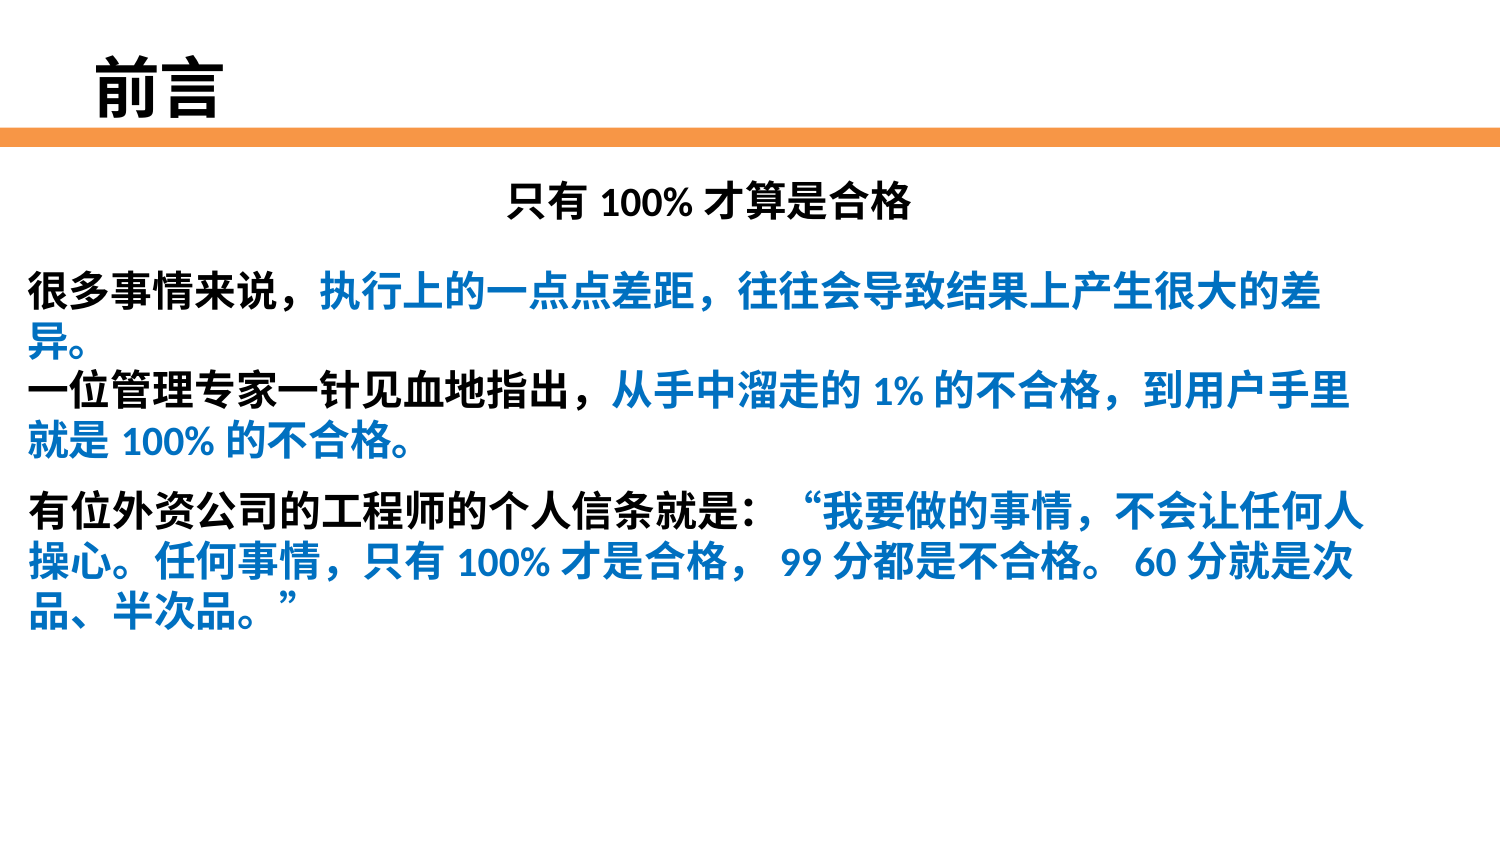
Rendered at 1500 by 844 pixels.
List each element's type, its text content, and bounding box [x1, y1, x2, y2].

text_box 前言 [1, 42, 319, 129]
text_box 有位外资公司的工程师的个人信条就是：“我要做的事情，不会让任何人操心。任何事情，只有100%才是合格，99分都是不合格。60分就是次品、半次品。” [14, 477, 1407, 642]
text_box 很多事情来说，执行上的一点点差距，往往会导致结果上产生很大的差异。 [12, 257, 1406, 356]
text_box 只有100%才算是合格 [12, 167, 1406, 232]
text_box 一位管理专家一针见血地指出，从手中溜走的1%的不合格，到用户手里就是100%的不合格。 [12, 356, 1406, 471]
